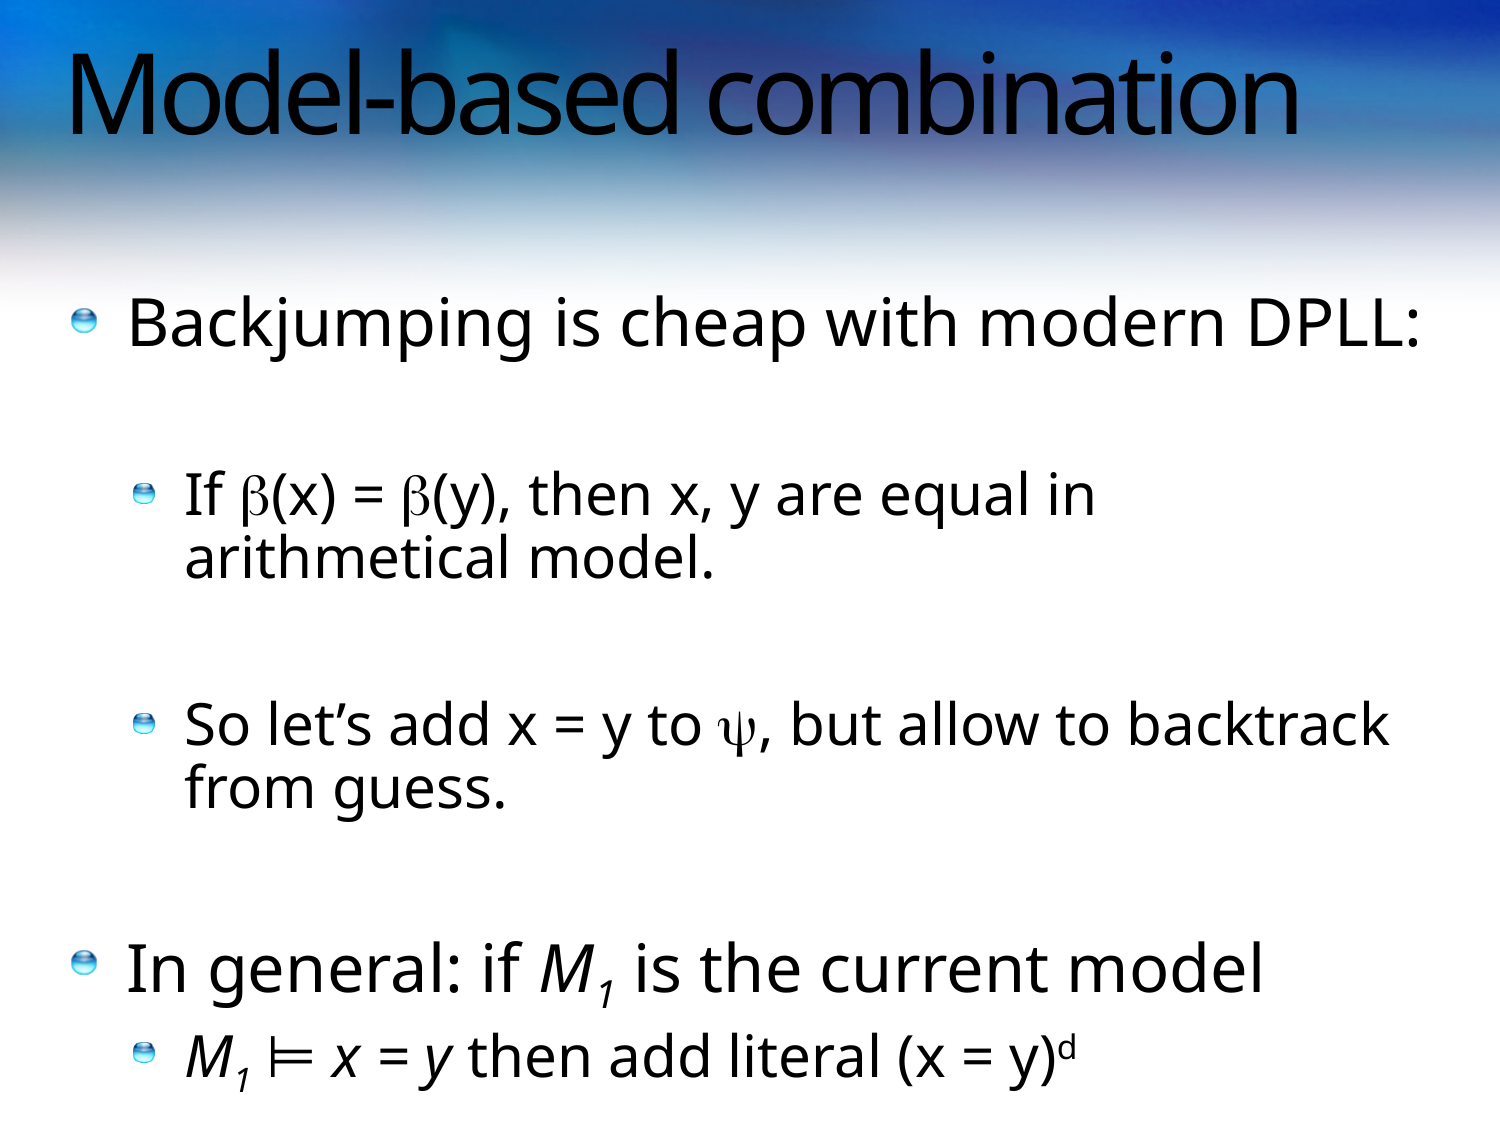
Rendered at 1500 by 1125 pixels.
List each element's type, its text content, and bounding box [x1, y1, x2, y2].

picture [0, 0, 1500, 1125]
title Model-based combination [62, 37, 1438, 162]
list Backjumping is cheap with modern DPLL: If (x) = (y), then x, y are equal in arithmetical model. So let’s add x = y to , but allow to backtrack from guess. In general: if M1 is the current model M1 ⊨ x = y then add literal (x = y)d [62, 200, 1438, 1054]
